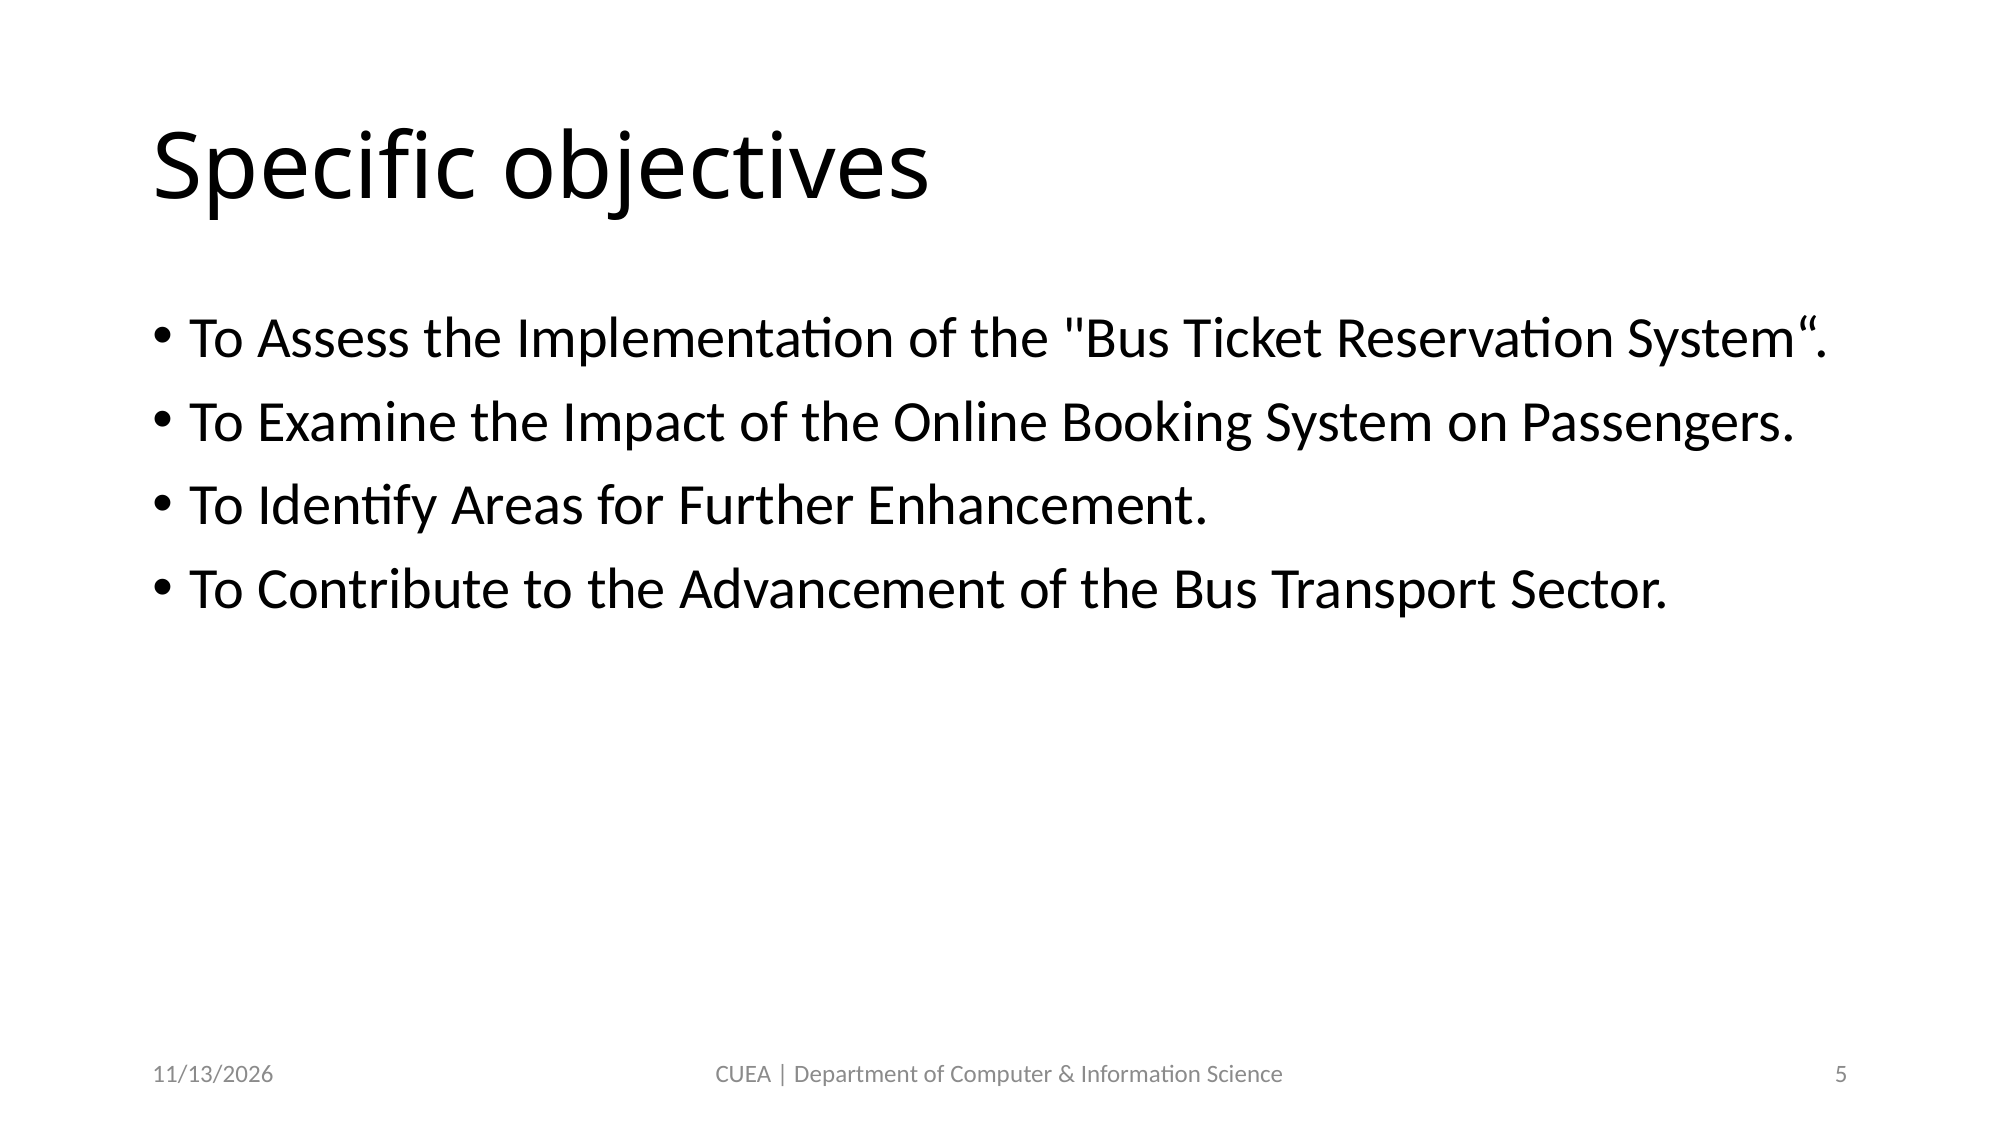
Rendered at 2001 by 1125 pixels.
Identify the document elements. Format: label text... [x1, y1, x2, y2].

list To Assess the Implementation of the "Bus Ticket Reservation System“. To Examine the Impact of the Online Booking System on Passengers. To Identify Areas for Further Enhancement. To Contribute to the Advancement of the Bus Transport Sector. [137, 299, 1863, 1014]
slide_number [137, 1042, 588, 1103]
title Specific objectives [137, 59, 1863, 278]
slide_number 5 [1412, 1042, 1863, 1103]
footer CUEA | Department of Computer & Information Science [662, 1042, 1338, 1103]
